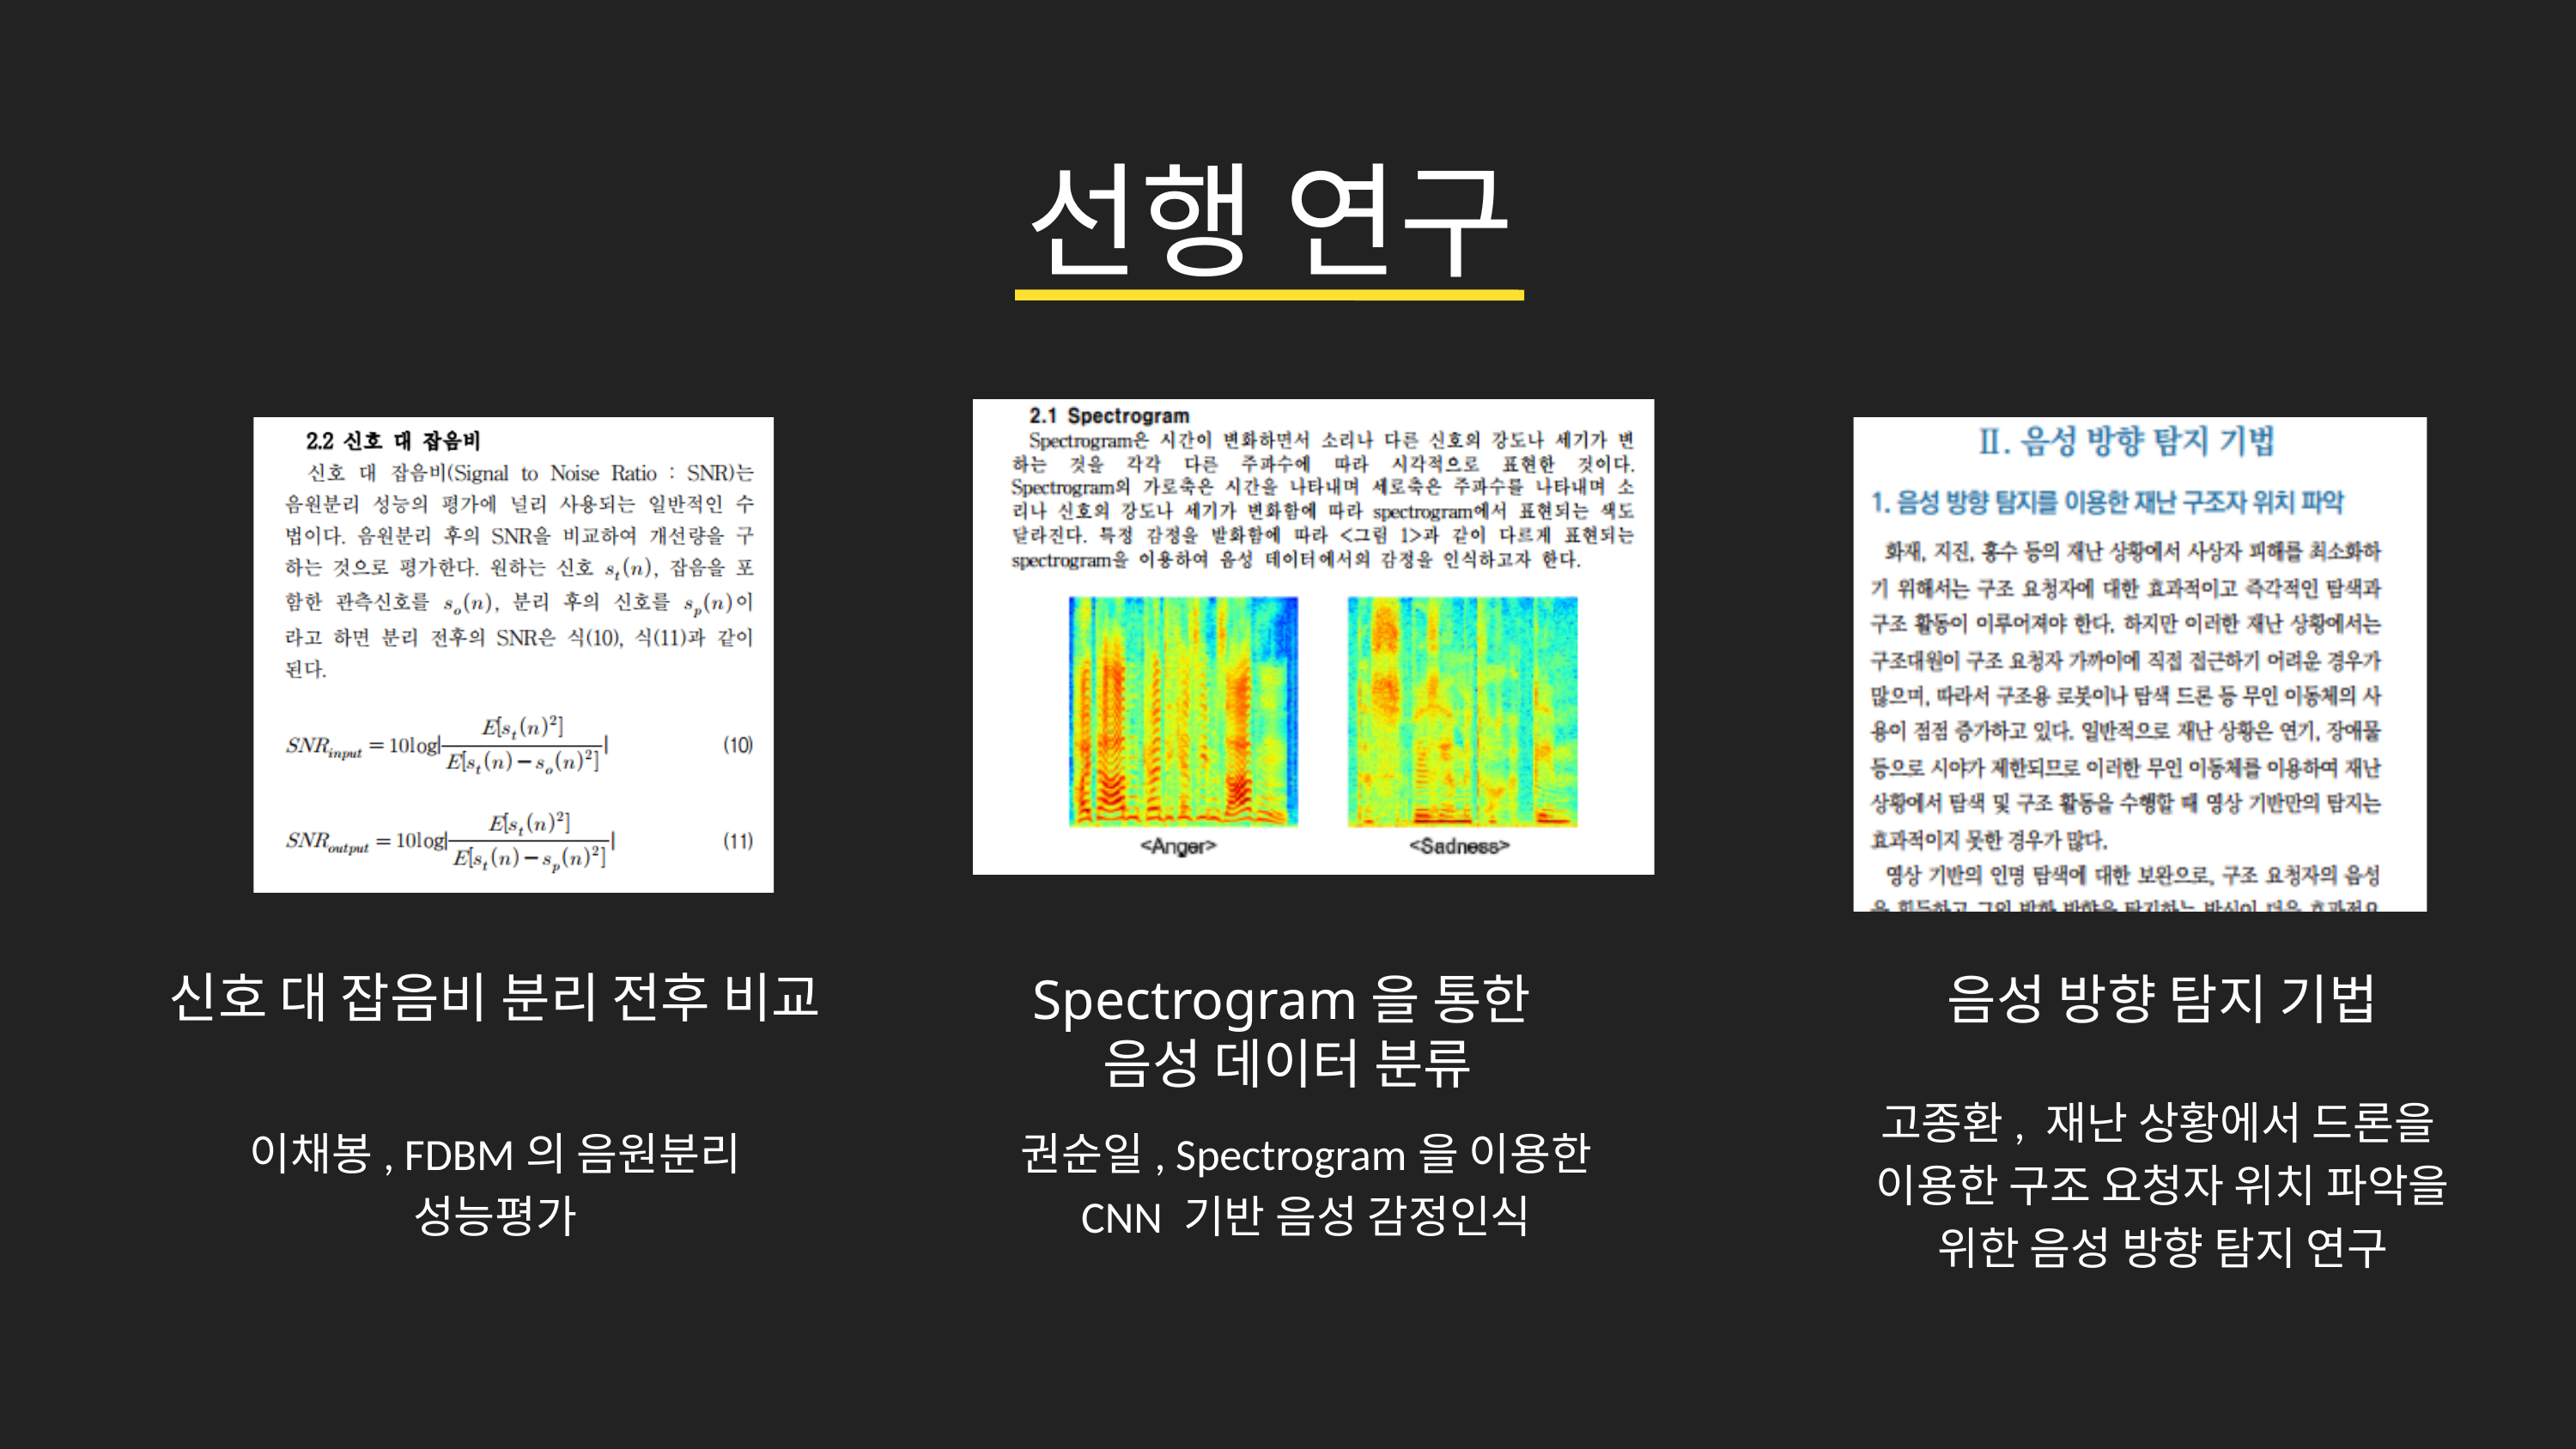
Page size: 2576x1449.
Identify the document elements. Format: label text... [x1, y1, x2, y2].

text_box 이채봉, FDBM의 음원분리 성능평가 [185, 1117, 805, 1243]
text_box [1853, 417, 2427, 912]
text_box [973, 399, 1655, 875]
text_box 신호 대 잡음비 분리 전후 비교 [144, 963, 846, 1028]
text_box 선행 연구 [996, 142, 1543, 293]
text_box Spectrogram을 통한 음성 데이터 분류 [938, 966, 1638, 1095]
text_box 권순일, Spectrogram을 이용한 CNN 기반 음성 감정인식 [996, 1117, 1616, 1243]
text_box 고종환, 재난 상황에서 드론을 이용한 구조 요청자 위치 파악을 위한 음성 방향 탐지 연구 [1853, 1086, 2473, 1274]
text_box 음성 방향 탐지 기법 [1813, 966, 2513, 1031]
text_box [253, 417, 775, 893]
